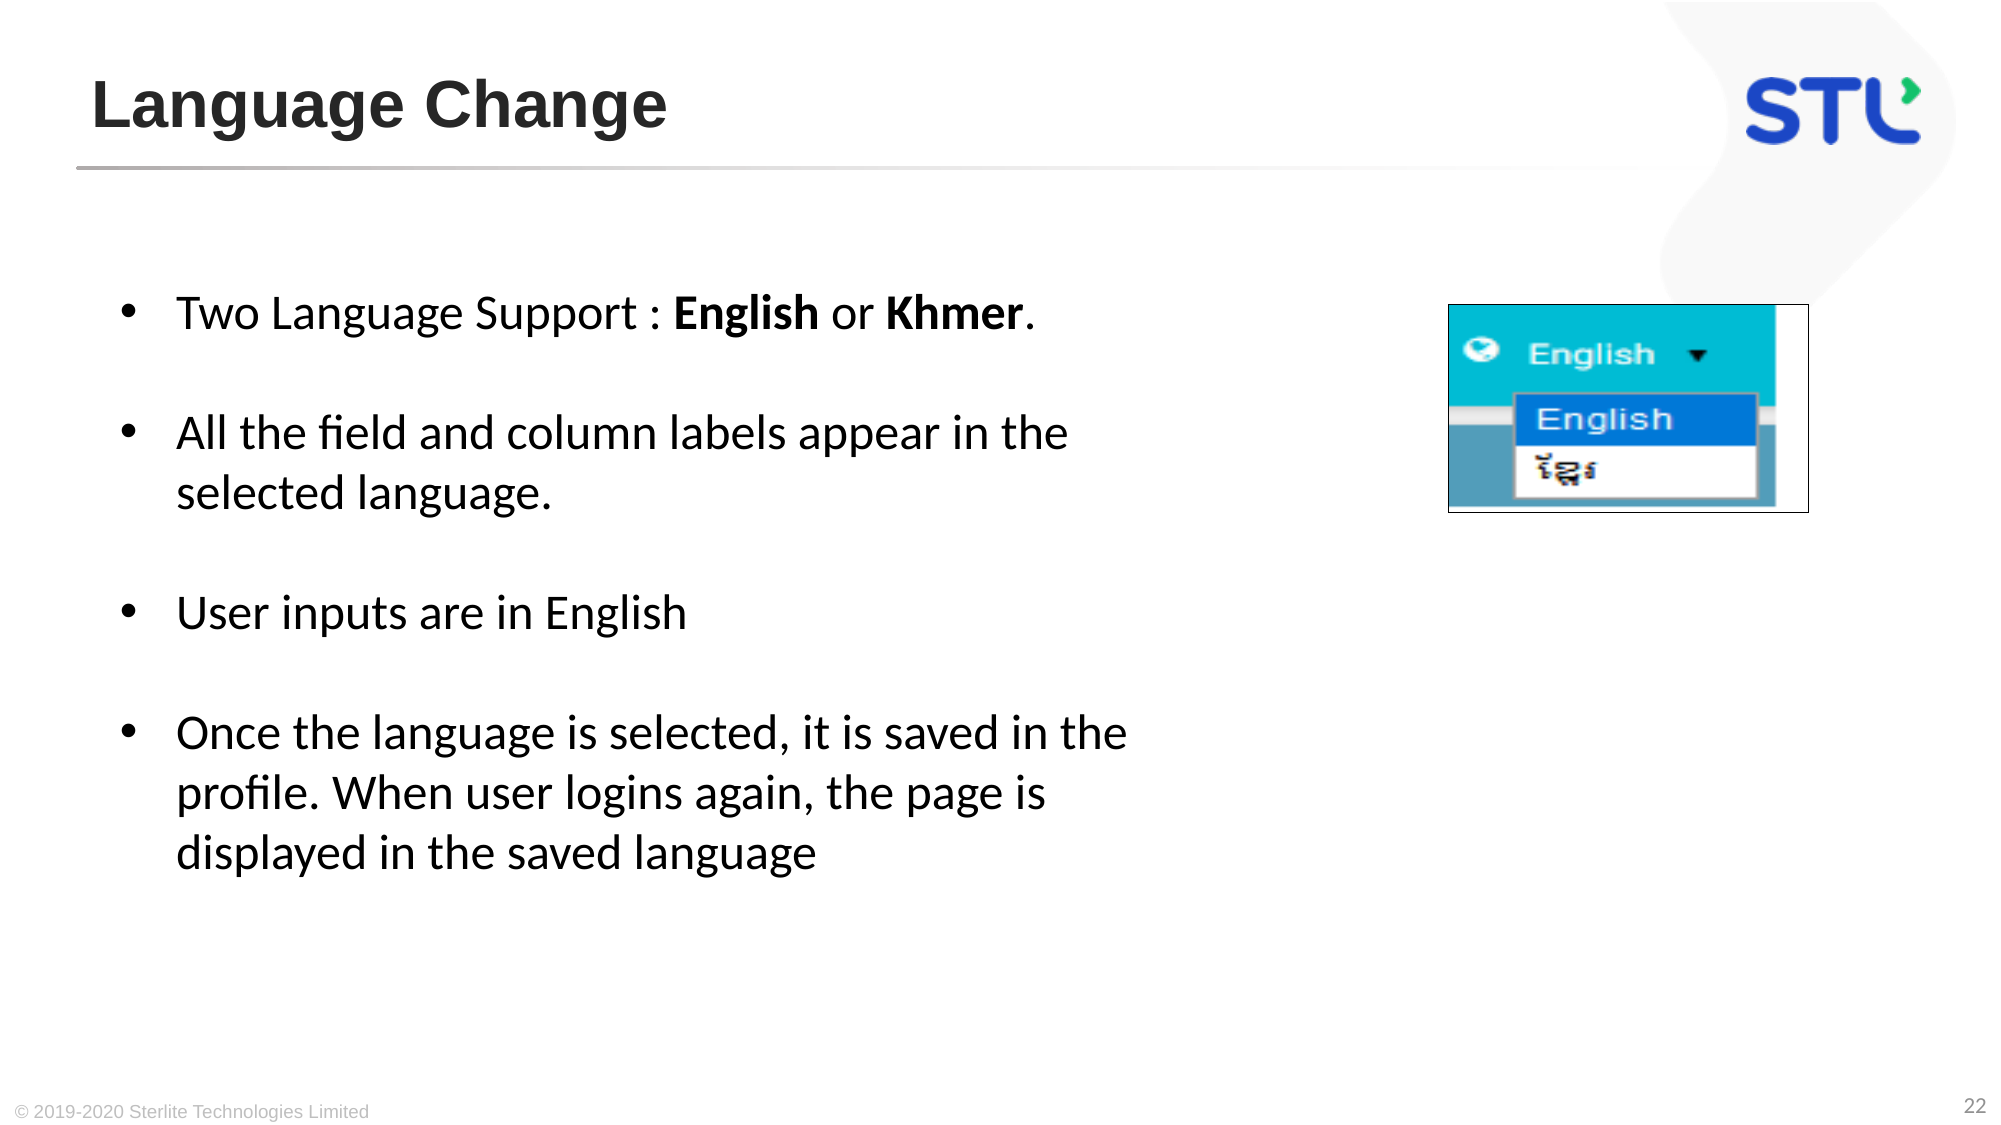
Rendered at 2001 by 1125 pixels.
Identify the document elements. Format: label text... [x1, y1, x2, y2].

title Language Change [76, 35, 1564, 167]
slide_number 22 [1955, 1083, 1996, 1125]
picture [1447, 303, 1809, 513]
footer © 2019-2020 Sterlite Technologies Limited [0, 1083, 455, 1125]
text_box Two Language Support : English or Khmer. All the field and column labels appear in the selected language. User inputs are in English Once the language is selected, it is saved in the profile. When user logins again, the page is displayed in the saved language [104, 272, 1259, 1068]
picture [1746, 77, 1921, 145]
